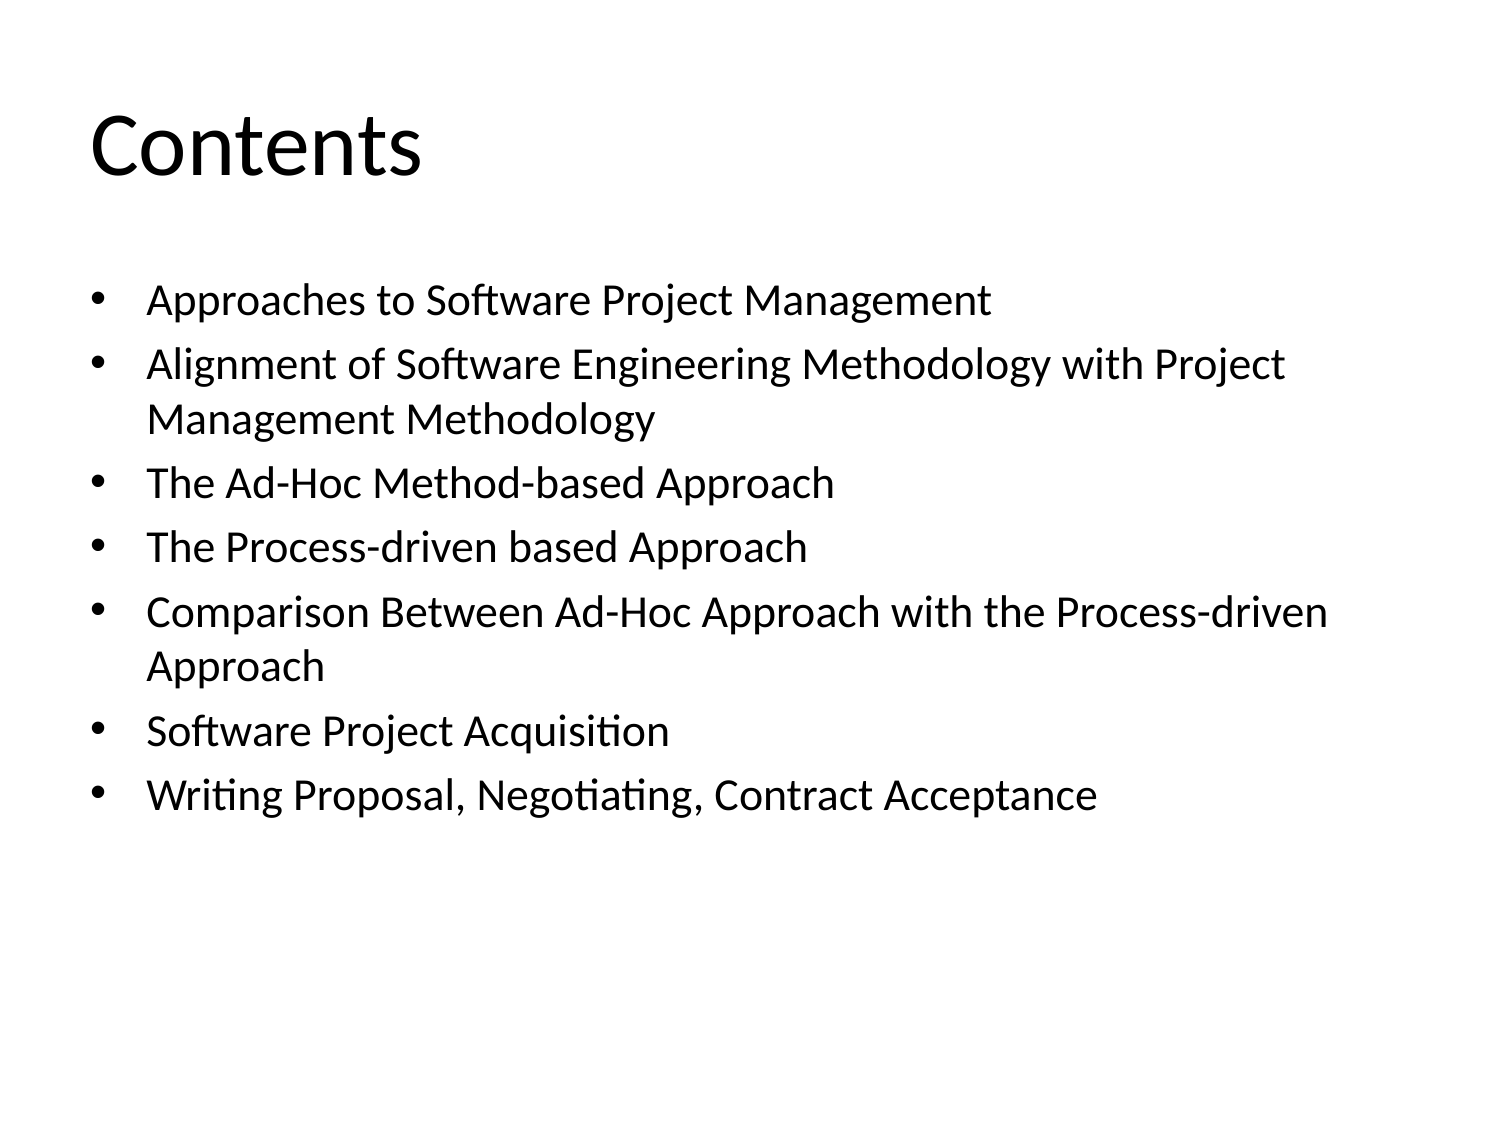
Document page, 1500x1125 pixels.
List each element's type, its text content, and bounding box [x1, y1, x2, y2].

title Contents [75, 45, 1425, 233]
list Approaches to Software Project Management Alignment of Software Engineering Methodology with Project Management Methodology The Ad-Hoc Method-based Approach The Process-driven based Approach Comparison Between Ad-Hoc Approach with the Process-driven Approach Software Project Acquisition Writing Proposal, Negotiating, Contract Acceptance [75, 262, 1425, 1005]
